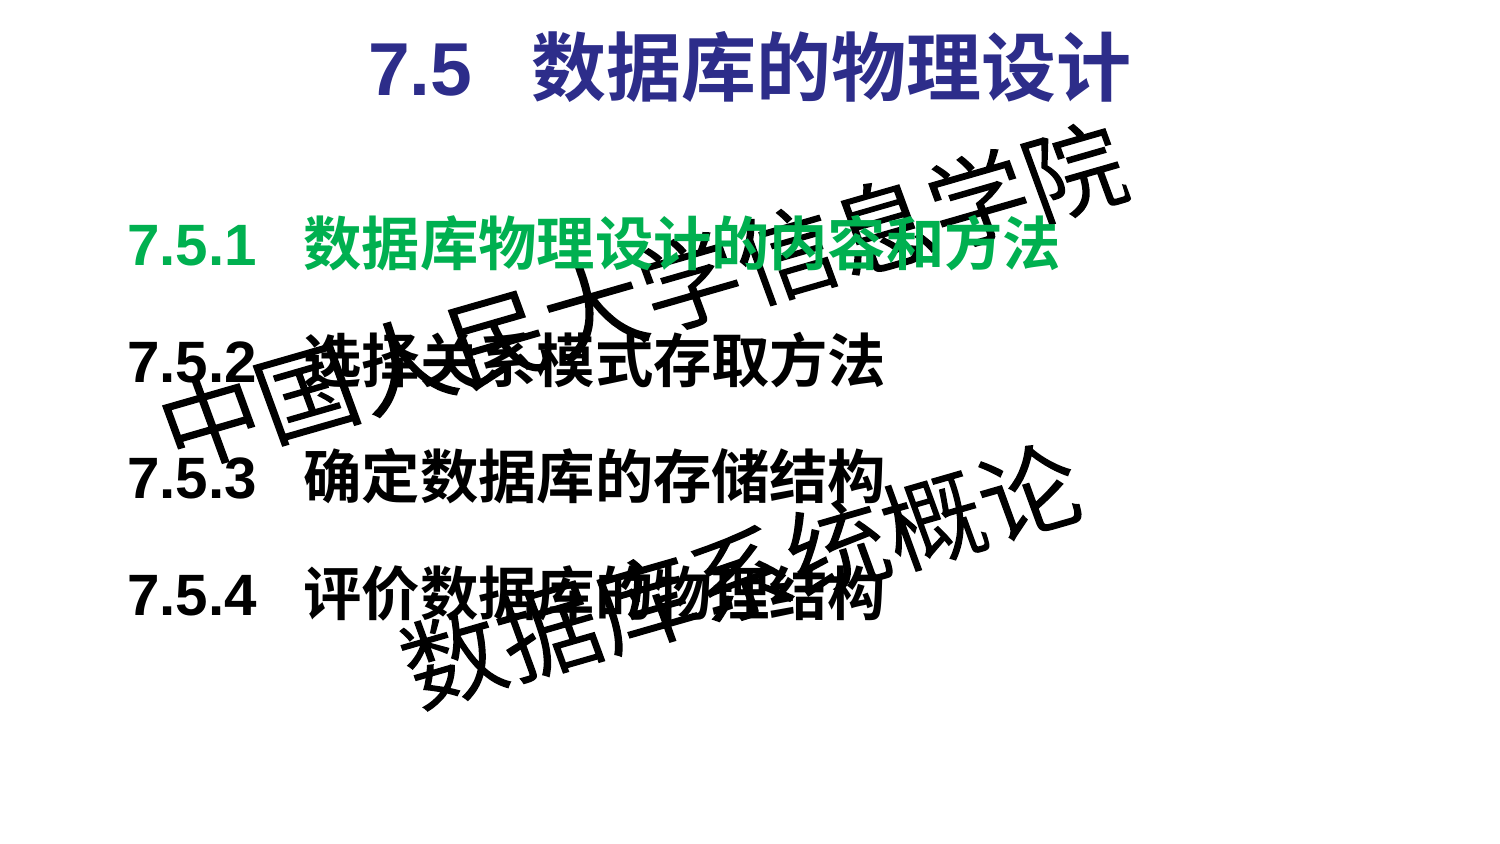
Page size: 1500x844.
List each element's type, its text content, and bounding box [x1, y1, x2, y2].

list 7.5.1 数据库物理设计的内容和方法 7.5.2 选择关系模式存取方法 7.5.3 确定数据库的存储结构 7.5.4 评价数据库的物理结构 [112, 164, 1425, 763]
title 7.5 数据库的物理设计 [75, 0, 1425, 136]
